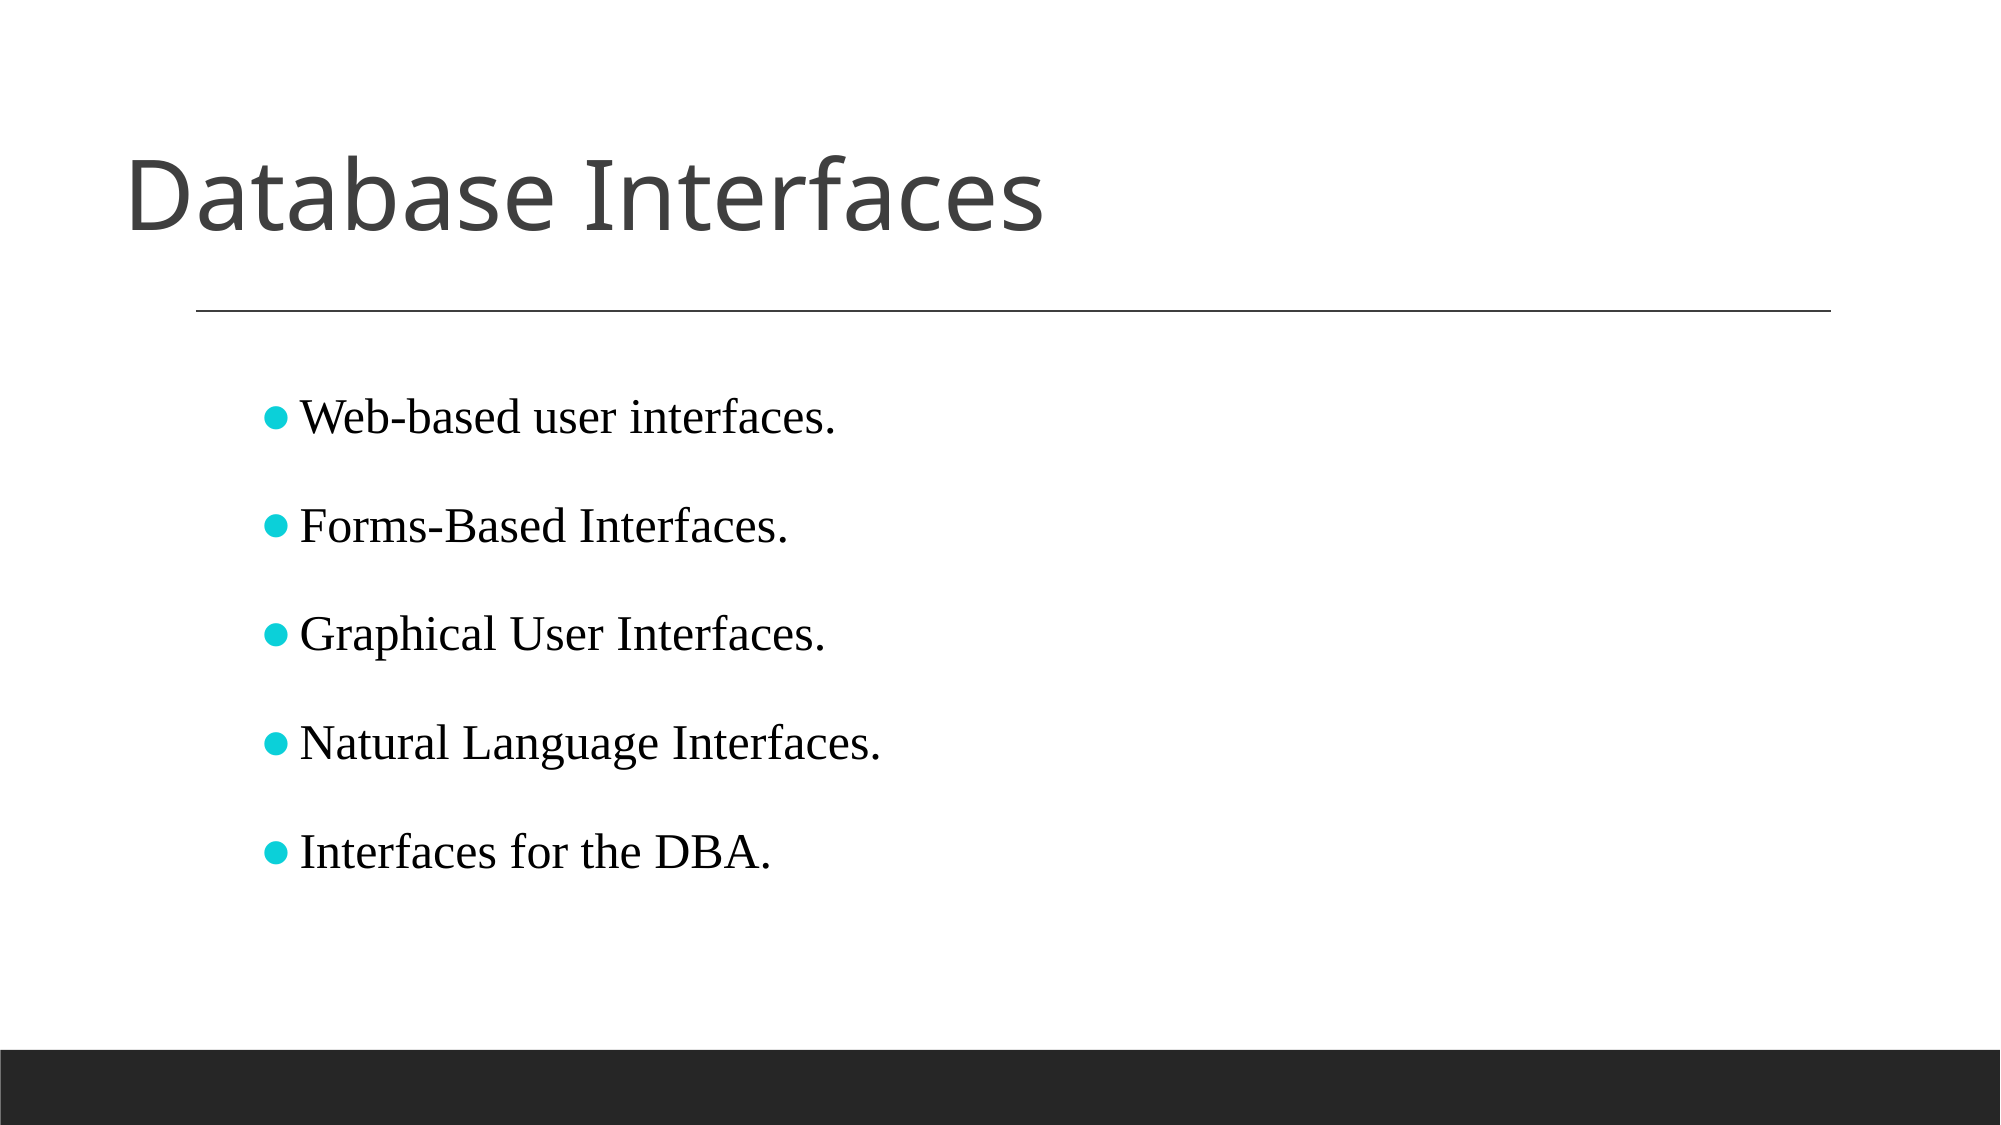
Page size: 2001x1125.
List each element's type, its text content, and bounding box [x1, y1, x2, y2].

list Web-based user interfaces. Forms-Based Interfaces. Graphical User Interfaces. Natural Language Interfaces. Interfaces for the DBA. [180, 345, 1830, 963]
text_box Database Interfaces [108, 20, 1759, 259]
